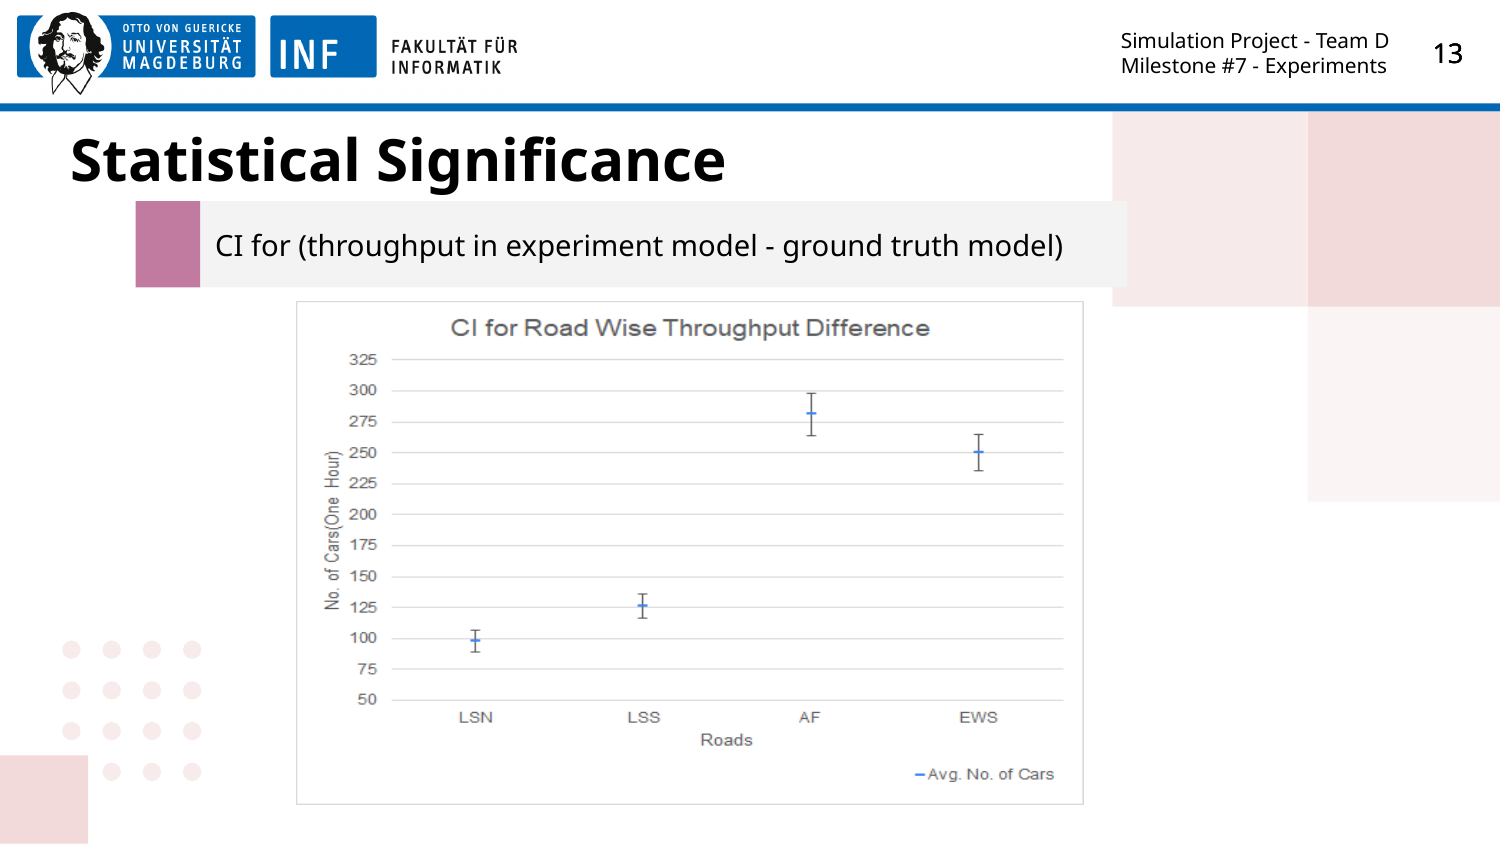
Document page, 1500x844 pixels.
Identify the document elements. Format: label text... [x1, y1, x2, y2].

text_box CI for (throughput in experiment model - ground truth model) [201, 201, 1127, 288]
picture [17, 12, 517, 95]
slide_number ‹#› [1418, 21, 1479, 86]
text_box Simulation Project - Team D Milestone #7 - Experiments [1105, 12, 1418, 90]
title Statistical Significance [55, 107, 1038, 202]
text_box [135, 201, 201, 288]
picture [296, 301, 1084, 806]
